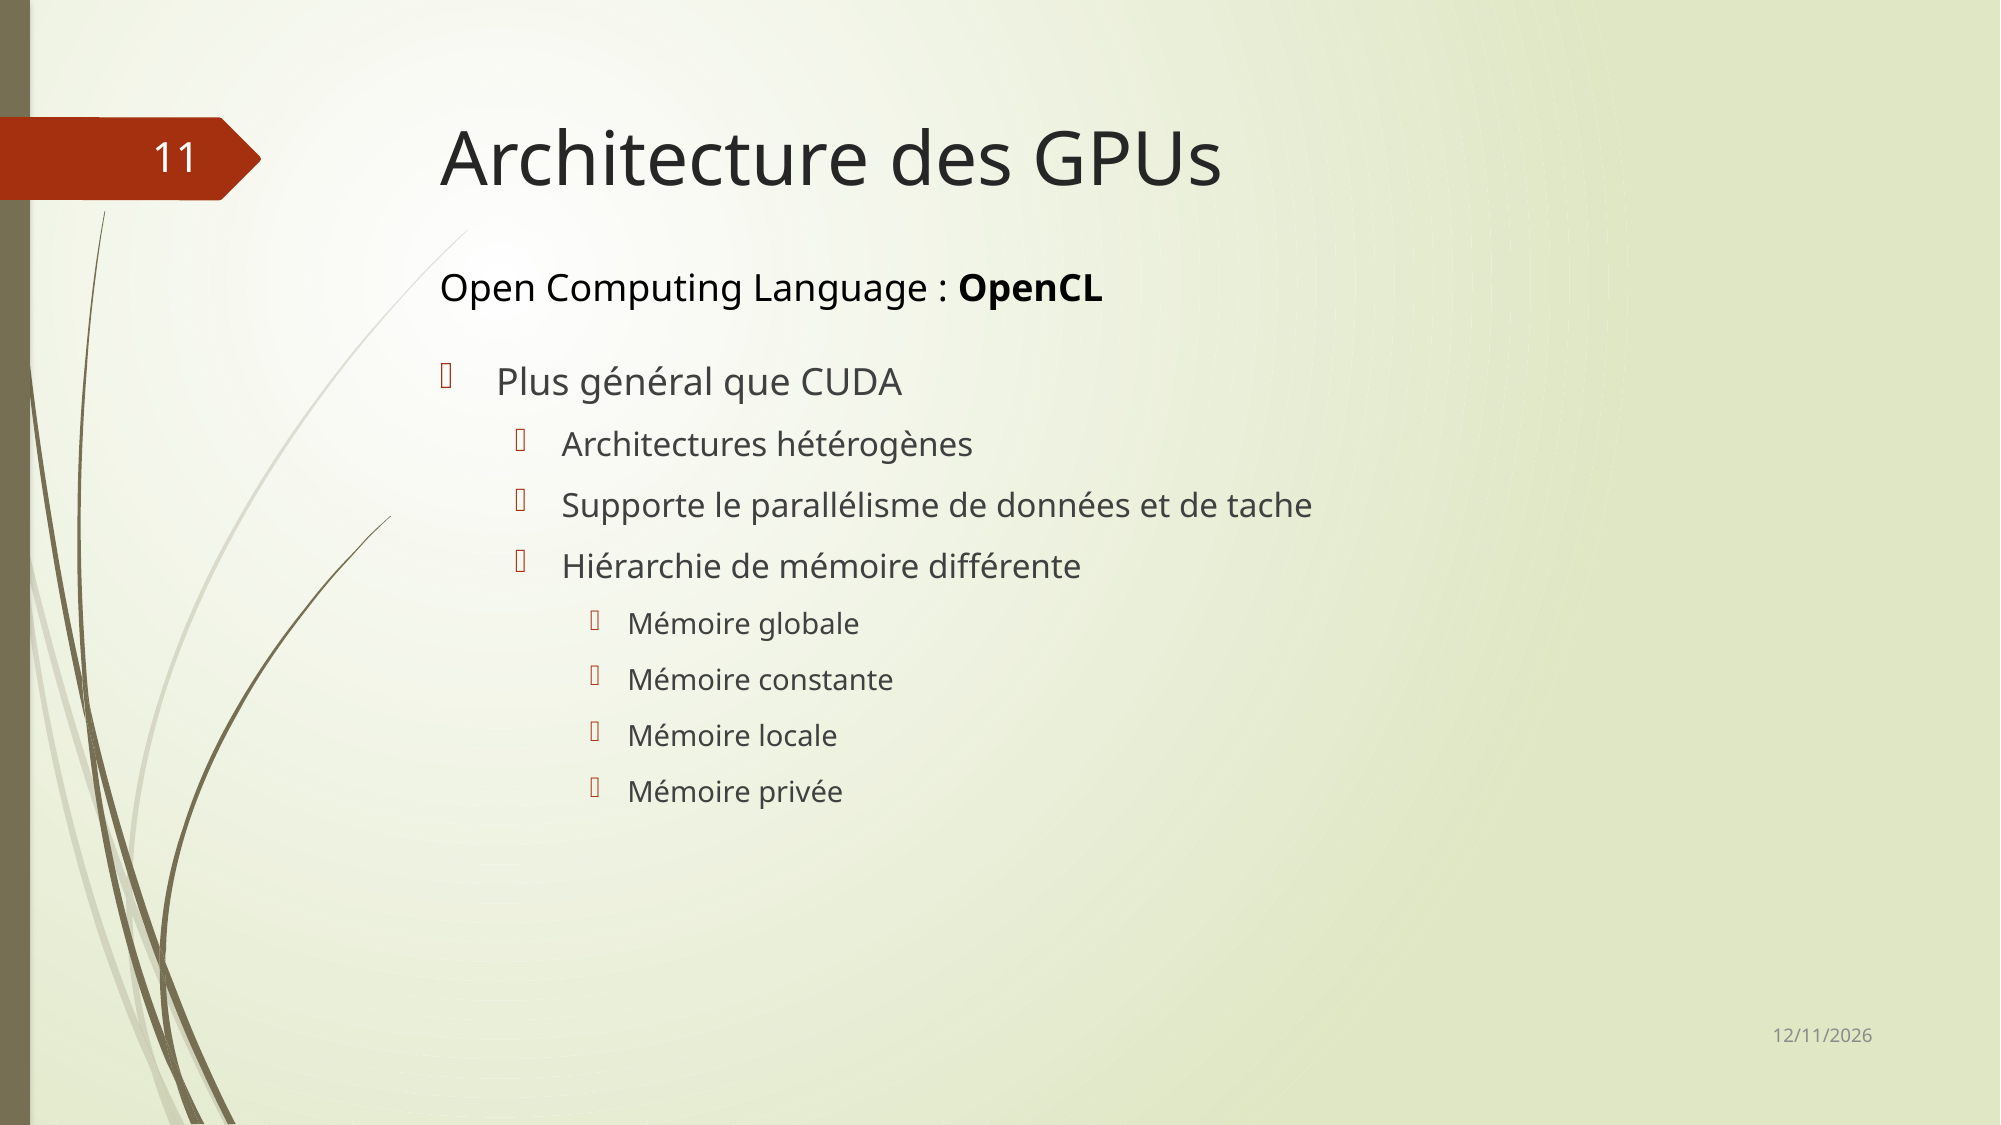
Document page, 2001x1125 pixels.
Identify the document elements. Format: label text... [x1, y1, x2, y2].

title Architecture des GPUs [425, 102, 1888, 240]
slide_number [1699, 1005, 1888, 1067]
text_box Open Computing Language : OpenCL [424, 256, 1291, 317]
slide_number 11 [87, 129, 216, 190]
list Plus général que CUDA Architectures hétérogènes Supporte le parallélisme de données et de tache Hiérarchie de mémoire différente Mémoire globale Mémoire constante Mémoire locale Mémoire privée [424, 350, 1888, 970]
